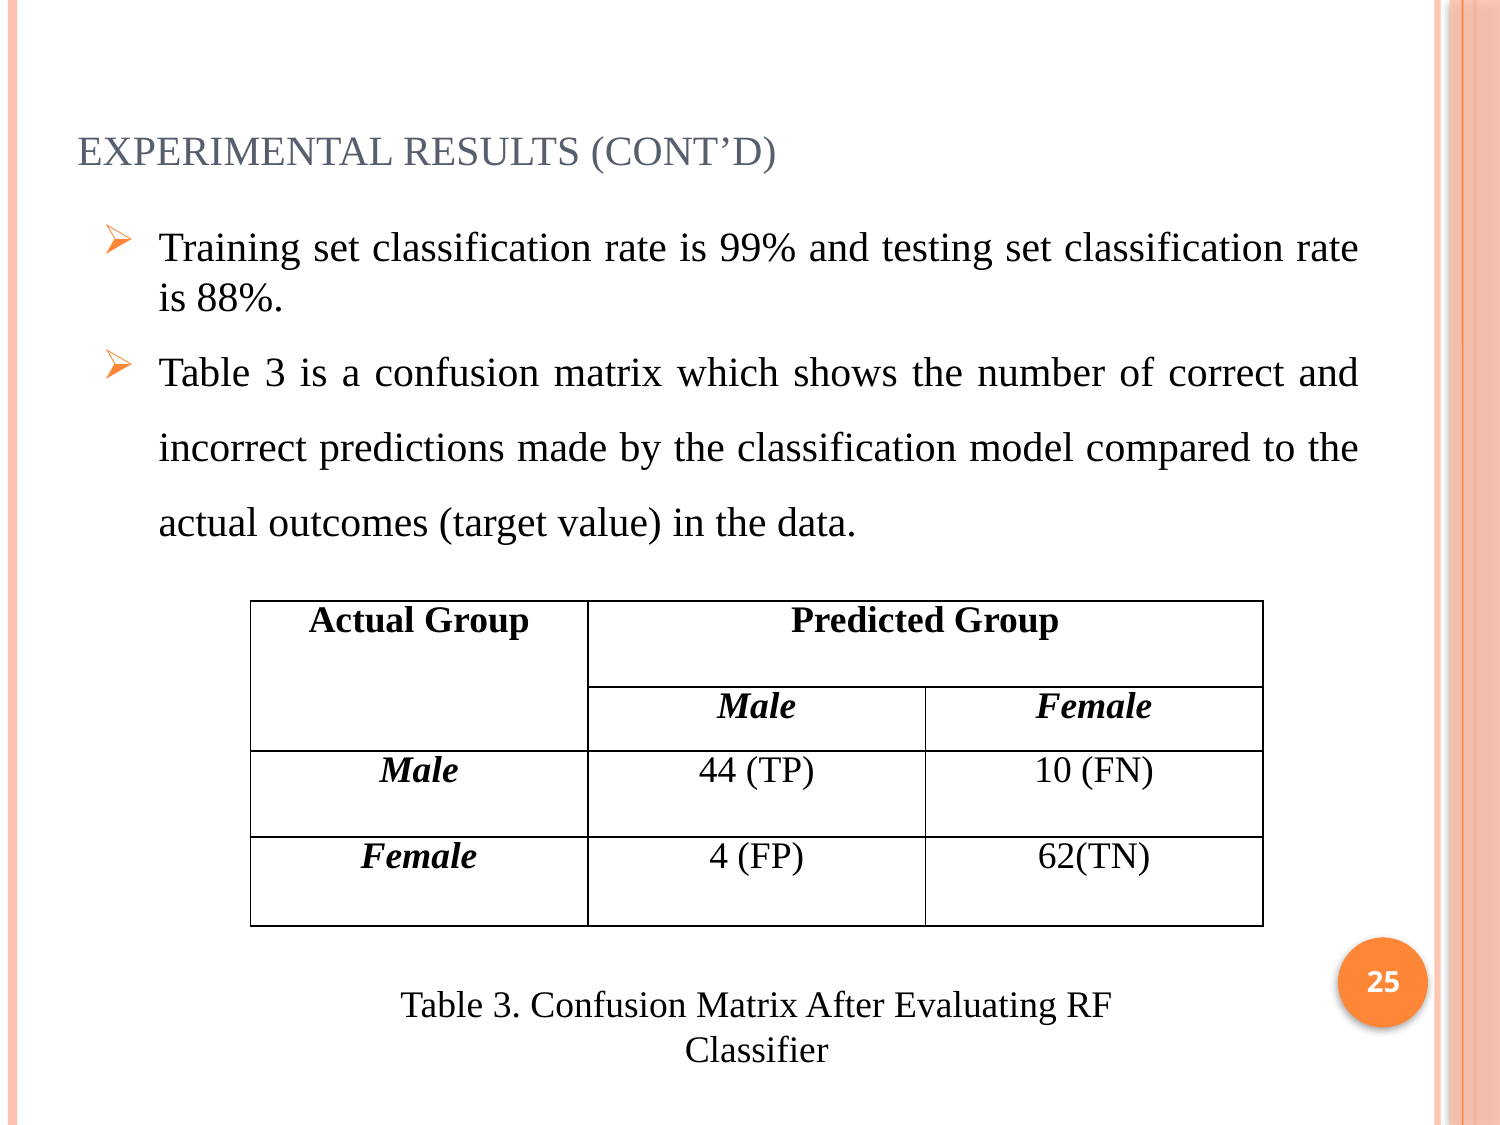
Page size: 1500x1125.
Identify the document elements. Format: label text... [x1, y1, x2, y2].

table_header Predicted Group [589, 602, 1262, 686]
table_cell 62(TN) [926, 838, 1262, 925]
table_header Actual Group [251, 602, 587, 750]
table_cell Female [926, 688, 1262, 750]
slide_number 25 [1333, 940, 1434, 1027]
text_box Training set classification rate is 99% and testing set classification rate is 88%. Table 3 is a confusion matrix which shows the number of correct and incorrect predictions made by the classification model compared to the actual outcomes (target value) in the data. [87, 212, 1375, 598]
table_cell 44 (TP) [589, 752, 925, 836]
table_cell 10 (FN) [926, 752, 1262, 836]
table_cell Female [251, 838, 587, 925]
table_cell Male [589, 688, 925, 750]
table_cell Male [251, 752, 587, 836]
title Experimental Results (Cont’d) [62, 0, 1288, 182]
table_cell 4 (FP) [589, 838, 925, 925]
text_box Table 3. Confusion Matrix After Evaluating RF Classifier [331, 927, 1182, 1078]
